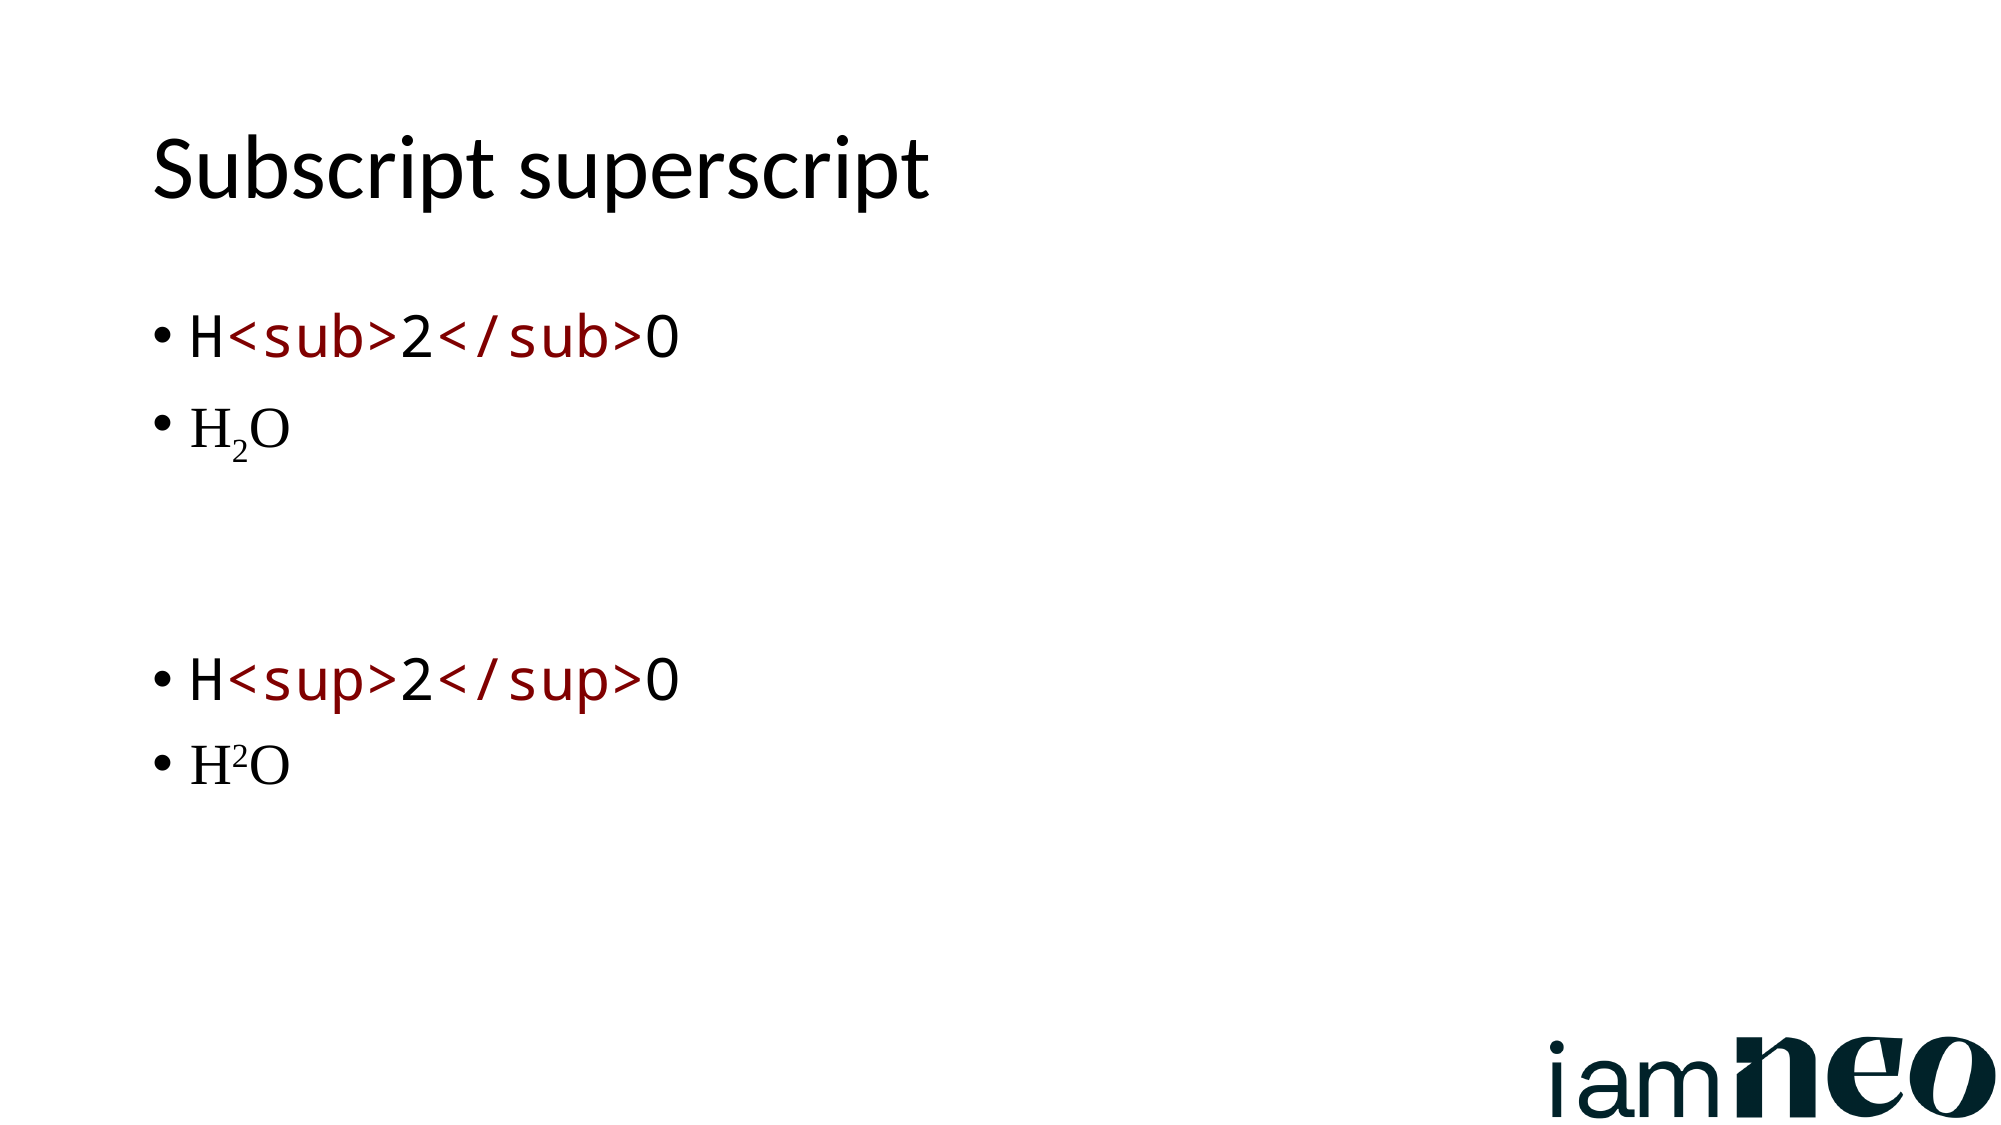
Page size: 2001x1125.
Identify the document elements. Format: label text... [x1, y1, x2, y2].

list H<sub>2</sub>O H2O H<sup>2</sup>O H2O [137, 299, 1863, 1014]
title Subscript superscript [137, 59, 1863, 278]
picture [1550, 1032, 2000, 1125]
